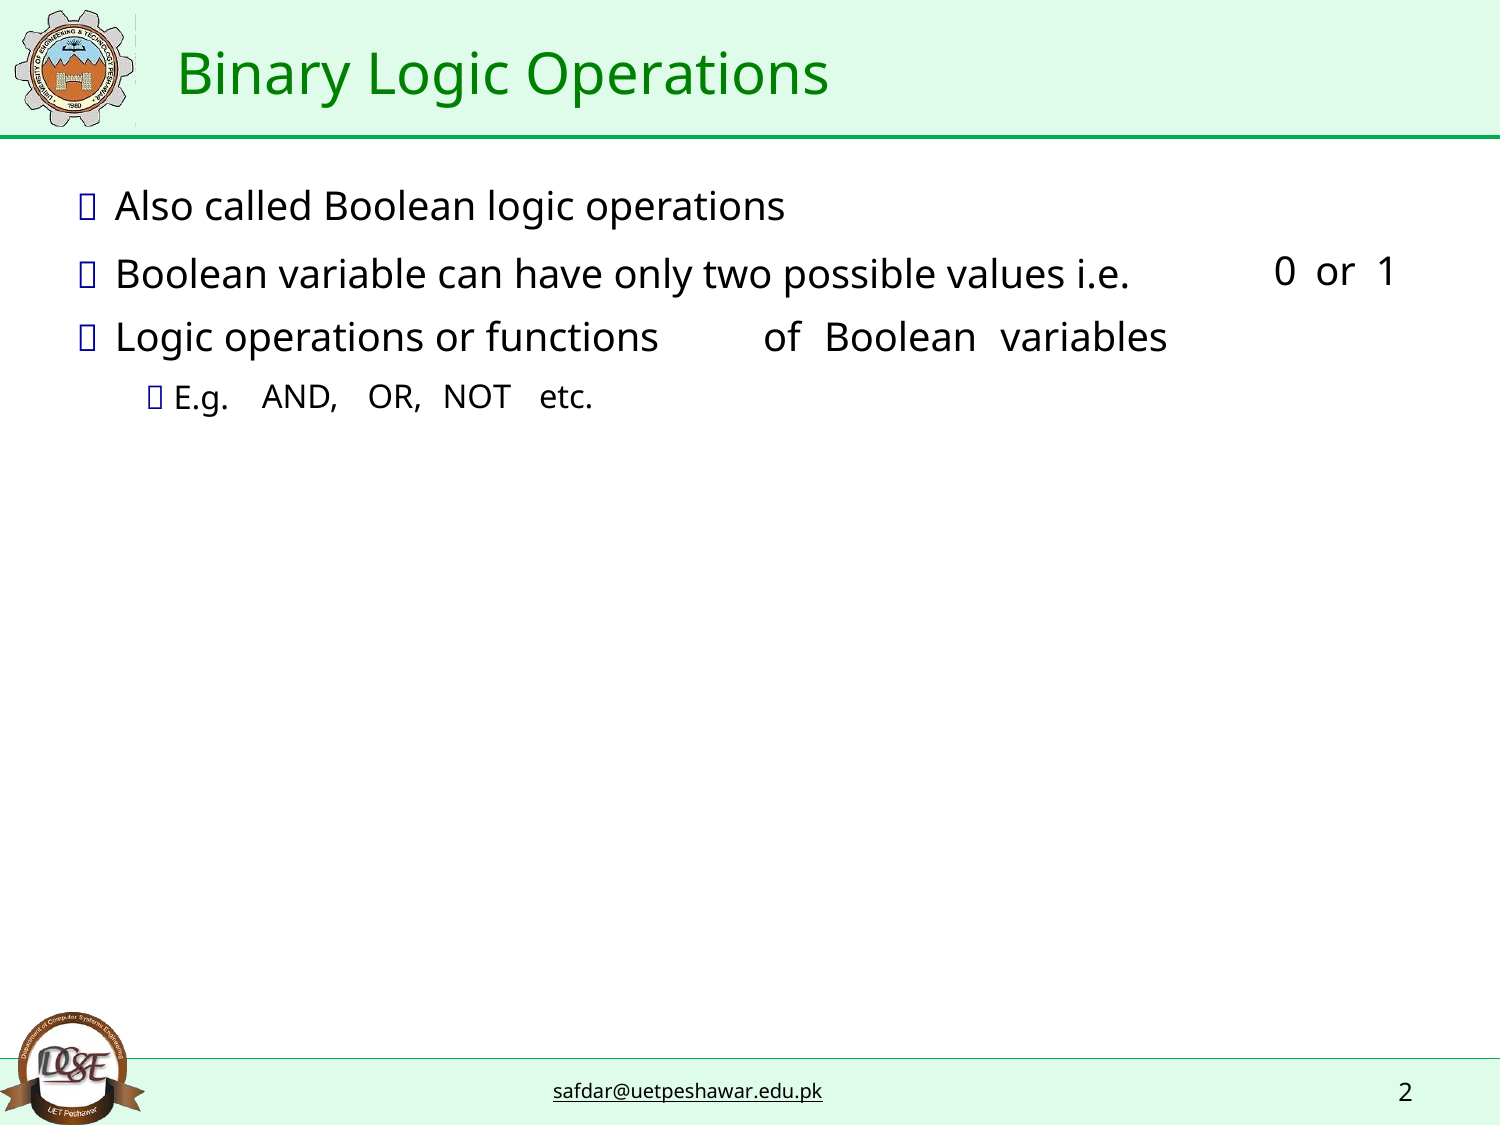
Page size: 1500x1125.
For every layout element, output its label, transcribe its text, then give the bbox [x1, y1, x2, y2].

text_box  Logic operations or functions [74, 316, 758, 367]
text_box of [761, 316, 820, 367]
text_box AND, [259, 379, 365, 422]
text_box [0, 1011, 145, 1125]
text_box OR, [365, 379, 440, 422]
text_box  E.g. [143, 378, 259, 421]
text_box 0 [1271, 250, 1311, 301]
text_box Binary Logic Operations [174, 44, 931, 116]
text_box etc. [537, 379, 614, 422]
text_box [0, 0, 1500, 136]
text_box 2 [1396, 1077, 1423, 1111]
text_box variables [998, 316, 1201, 367]
text_box  Also called Boolean logic operations  Boolean variable can have only two possible values i.e. [74, 184, 1270, 301]
text_box NOT [440, 379, 536, 422]
text_box safdar@uetpeshawar.edu.pk [550, 1079, 860, 1107]
text_box or [1313, 250, 1371, 301]
text_box Boolean [822, 316, 995, 367]
text_box [11, 10, 136, 127]
text_box [145, 1059, 1500, 1125]
text_box 1 [1373, 250, 1406, 301]
